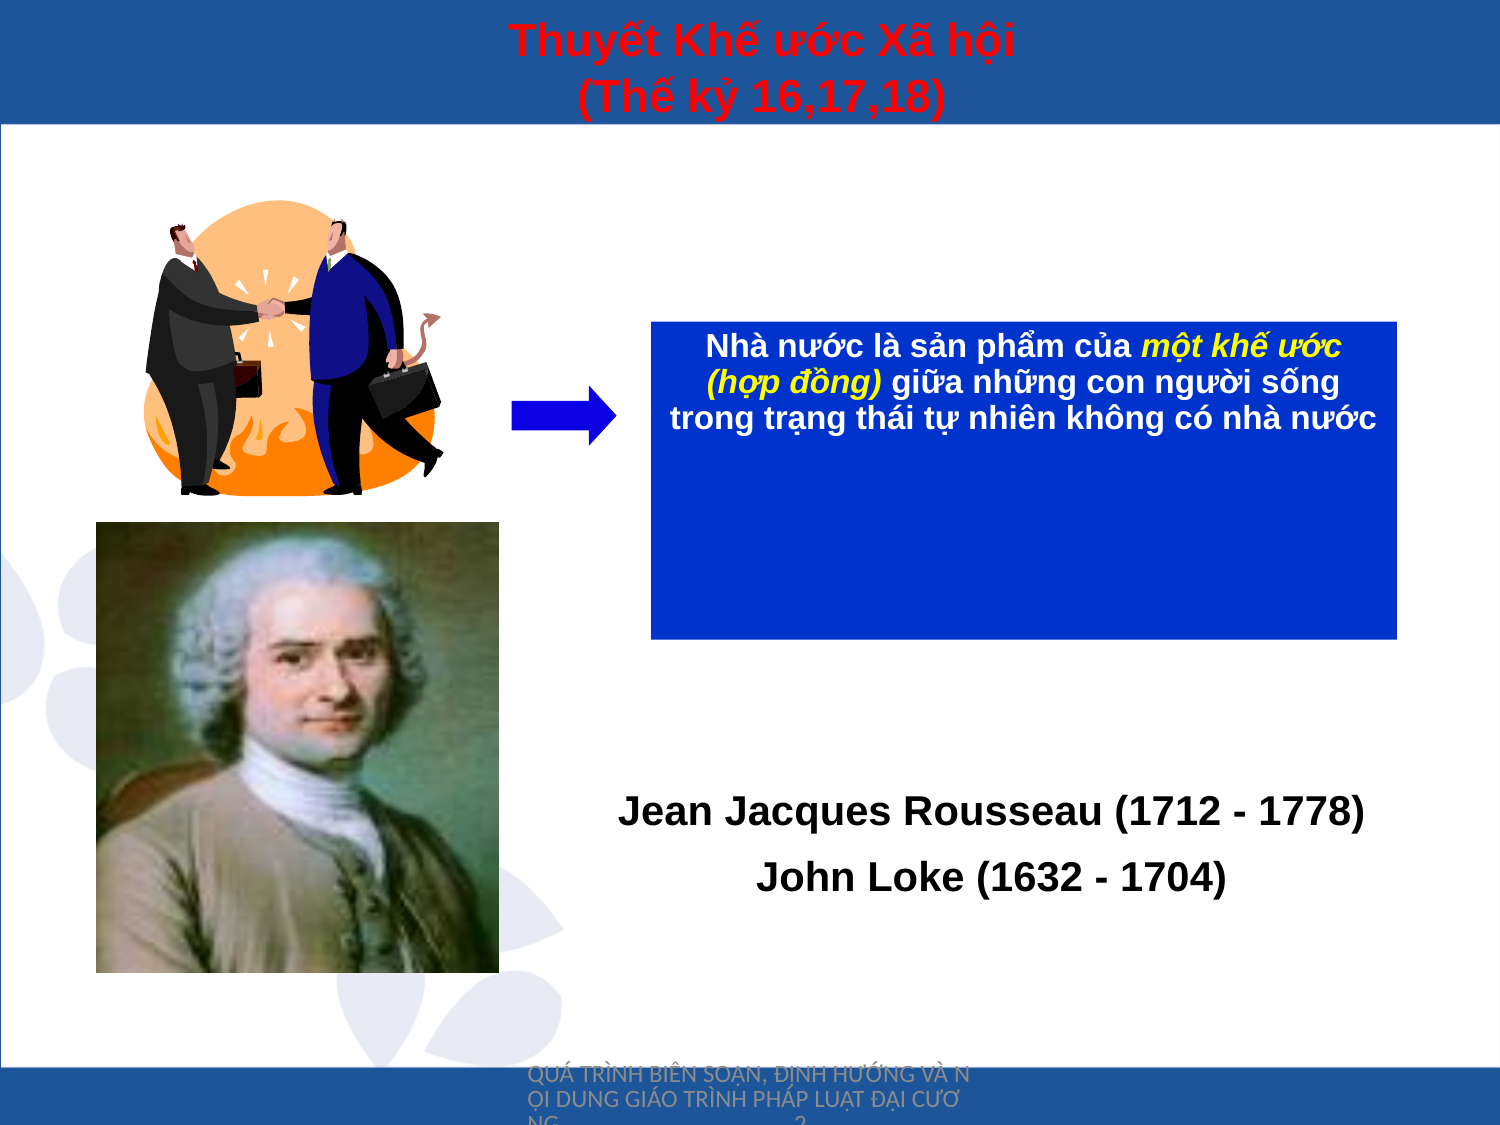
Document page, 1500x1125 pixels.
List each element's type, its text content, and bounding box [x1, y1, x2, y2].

slide_number [1074, 1042, 1425, 1103]
text_box Nhà nước là sản phẩm của một khế ước (hợp đồng) giữa những con người sống trong trạng thái tự nhiên không có nhà nước [651, 321, 1397, 640]
text_box [512, 387, 616, 444]
text_box Jean Jacques Rousseau (1712 - 1778) John Loke (1632 - 1704) [506, 782, 1477, 970]
footer QUÁ TRÌNH BIÊN SOẠN, ĐỊNH HƯỚNG VÀ NỘI DUNG GIÁO TRÌNH PHÁP LUẬT ĐẠI CƯƠNG 2 [512, 1042, 988, 1103]
picture [0, 0, 1500, 1125]
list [96, 522, 499, 973]
title Thuyết Khế ước Xã hội (Thế kỷ 16,17,18) [87, 0, 1438, 188]
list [137, 199, 444, 498]
